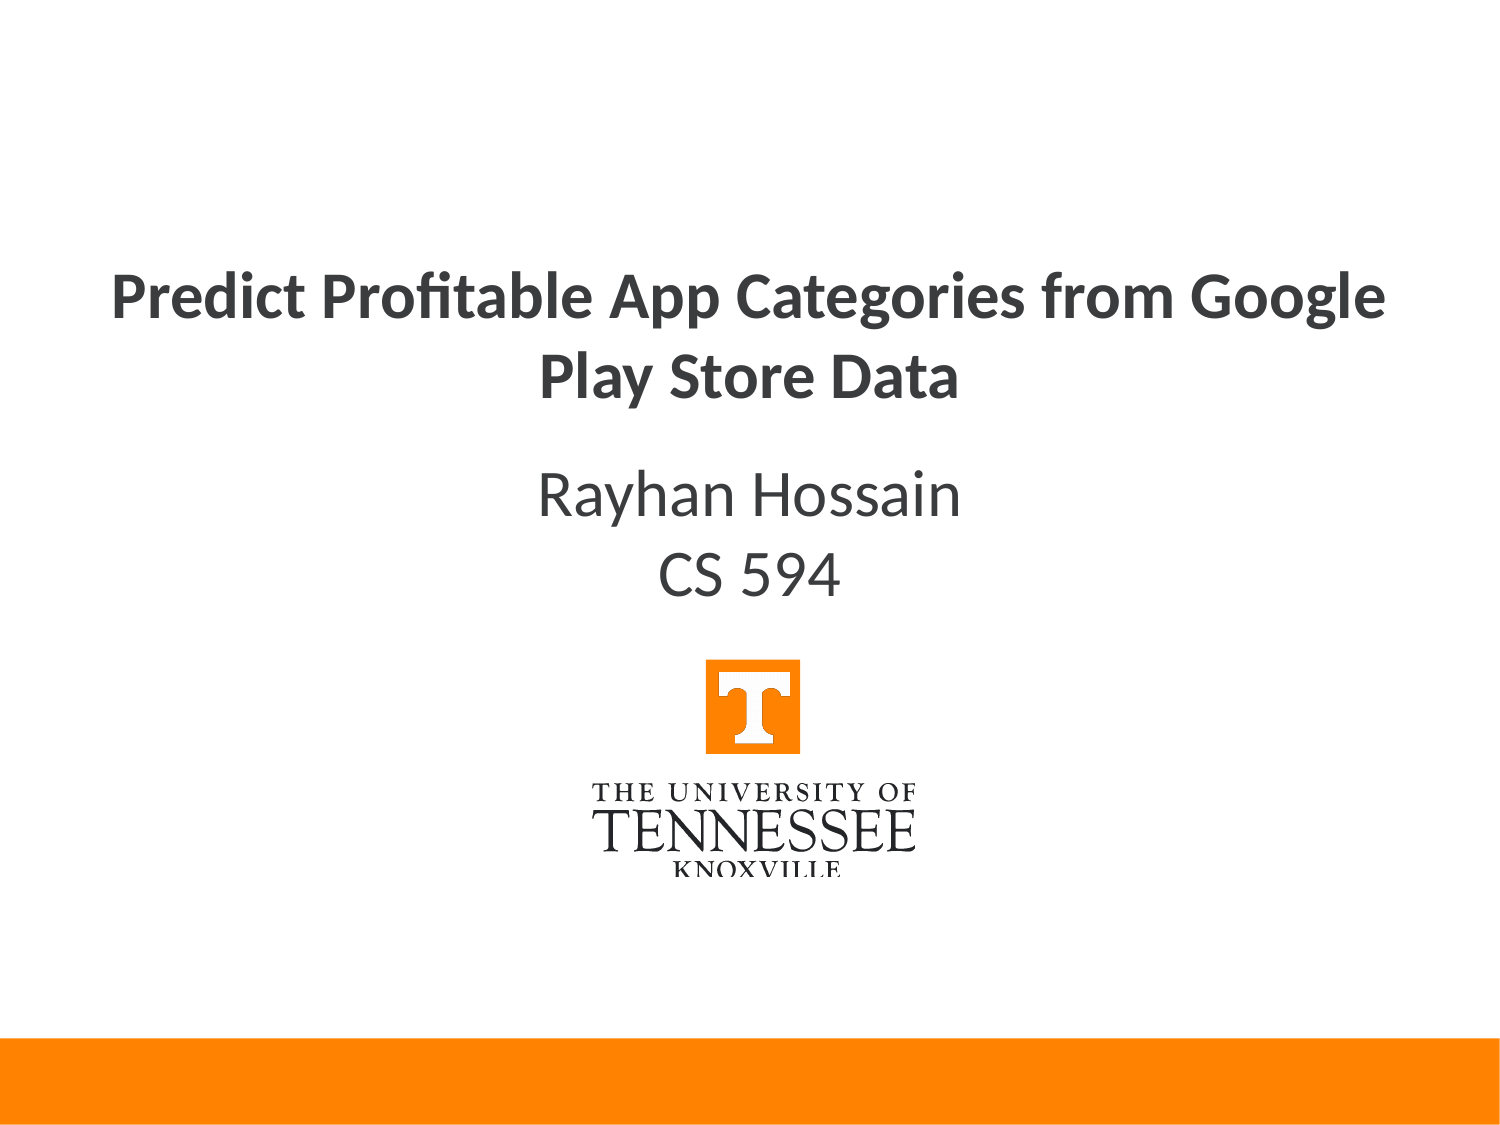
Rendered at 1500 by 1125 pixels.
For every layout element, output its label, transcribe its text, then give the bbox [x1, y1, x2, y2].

text_box Rayhan Hossain CS 594 [224, 441, 1275, 643]
text_box Predict Profitable App Categories from Google Play Store Data [74, 237, 1425, 426]
picture [592, 672, 915, 877]
